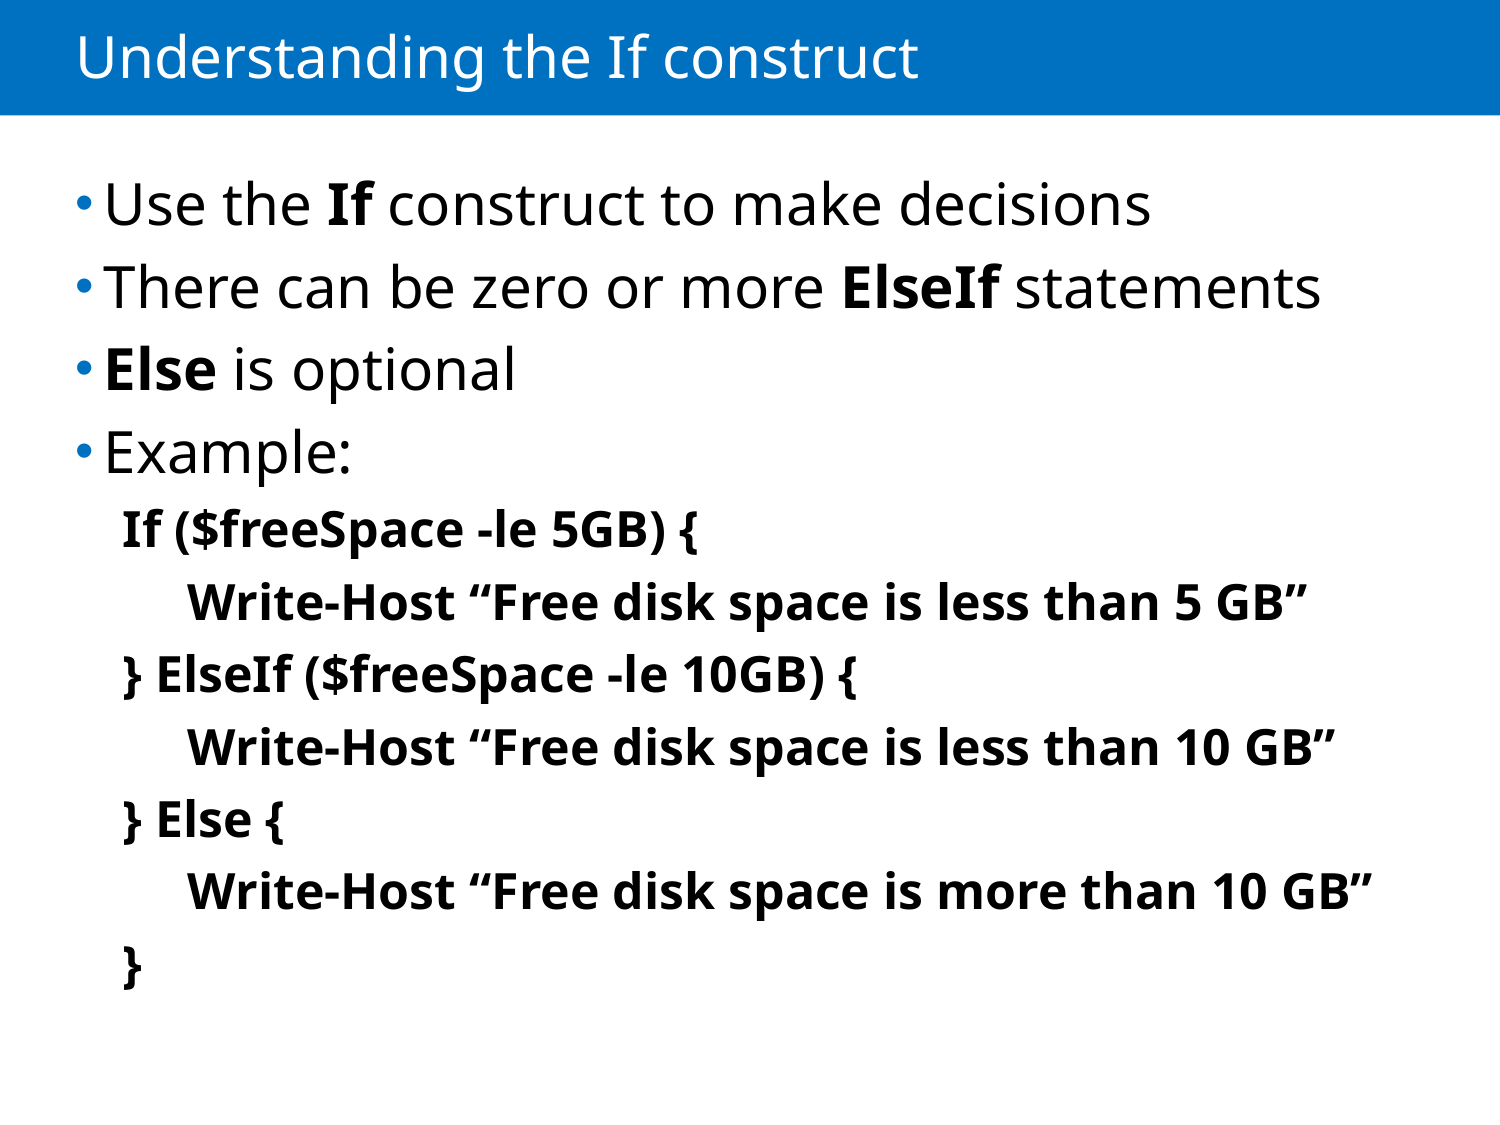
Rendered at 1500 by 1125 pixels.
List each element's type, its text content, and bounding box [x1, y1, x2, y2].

text_box Use the If construct to make decisions There can be zero or more ElseIf statements Else is optional Example: If ($freeSpace -le 5GB) { Write-Host “Free disk space is less than 5 GB” } ElseIf ($freeSpace -le 10GB) { Write-Host “Free disk space is less than 10 GB” } Else { Write-Host “Free disk space is more than 10 GB” } [75, 167, 1408, 1012]
title Understanding the If construct [75, 0, 1351, 122]
